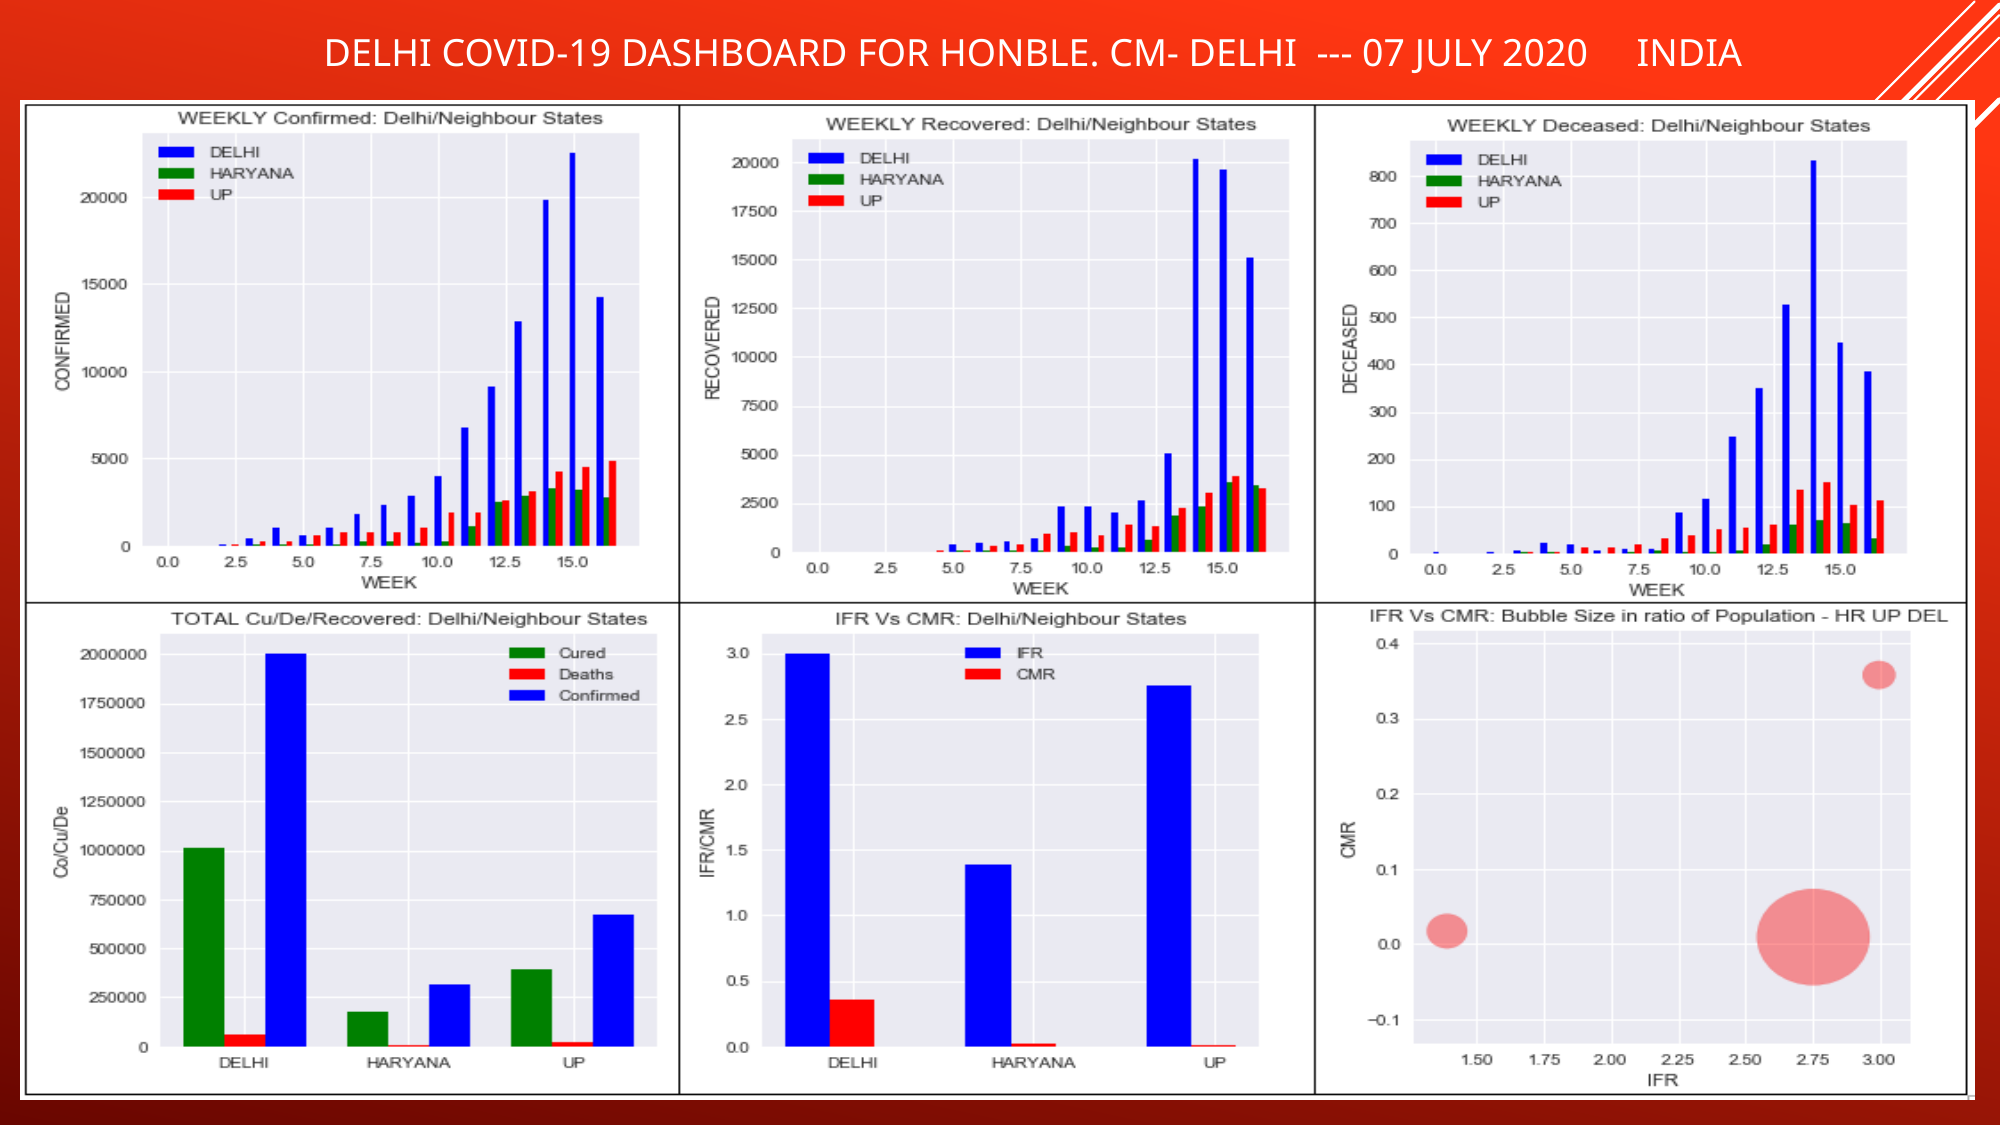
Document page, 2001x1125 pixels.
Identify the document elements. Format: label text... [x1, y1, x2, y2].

picture [20, 100, 1975, 1100]
title DELHI COVID-19 DASHBOARD FOR HONBLE. CM- DELHI --- 07 JULY 2020 INDIA [308, 26, 1809, 82]
